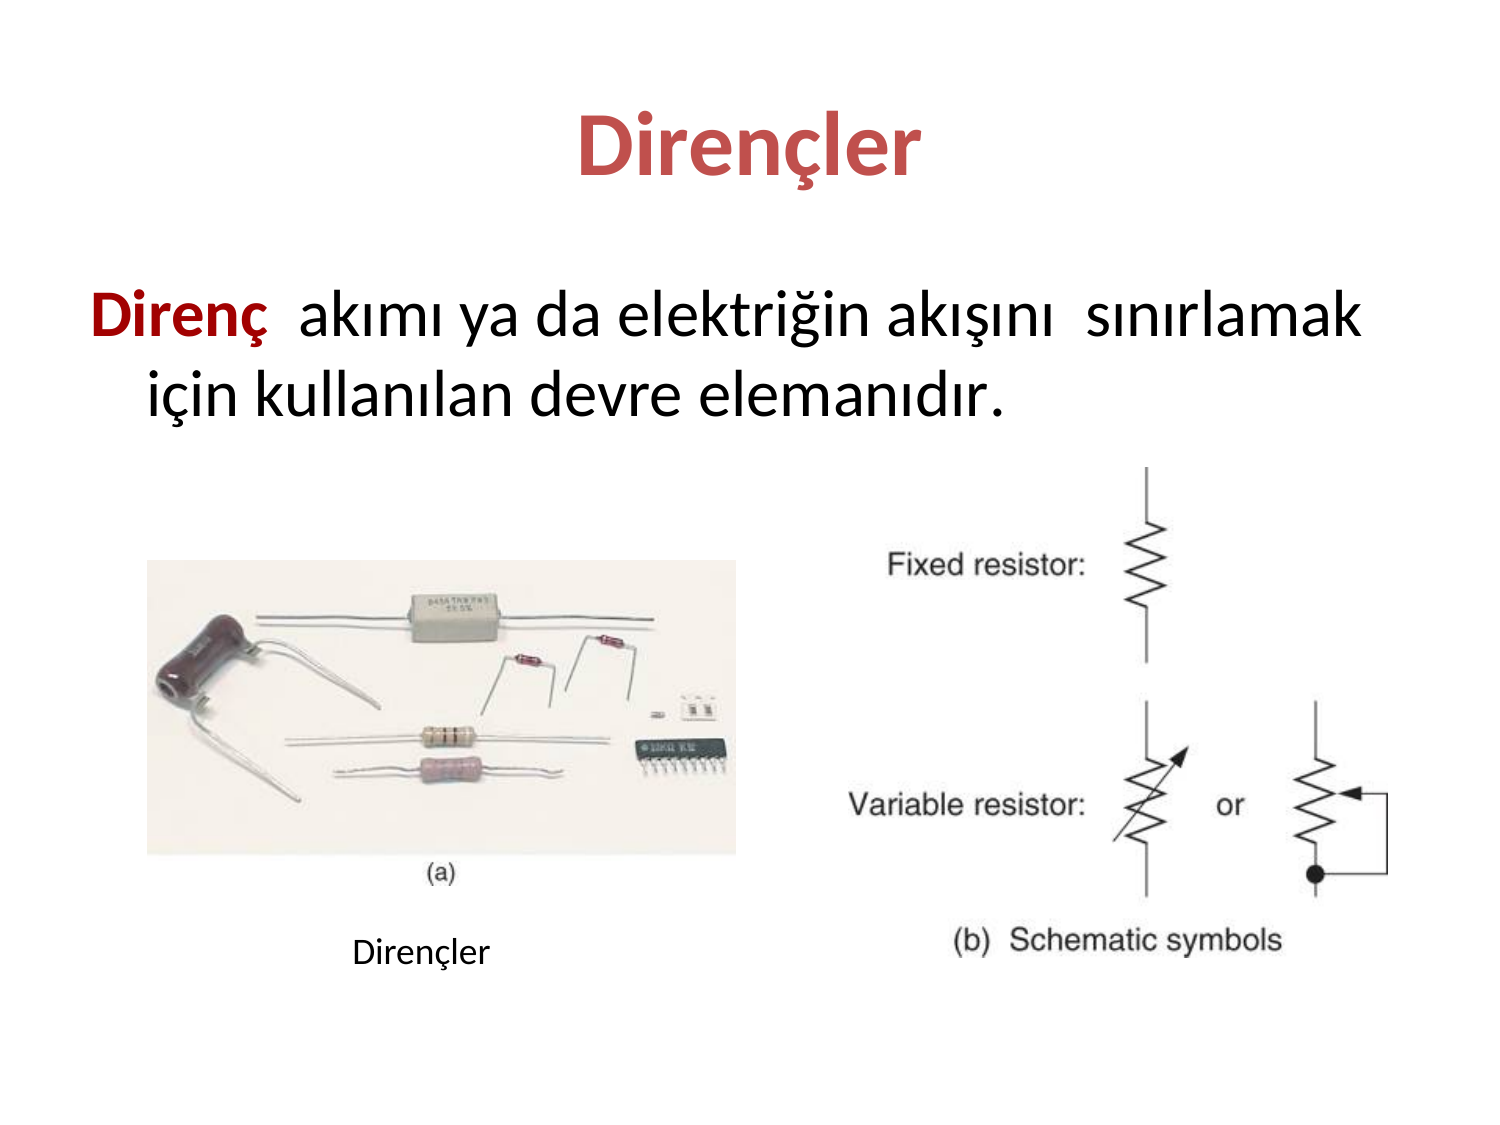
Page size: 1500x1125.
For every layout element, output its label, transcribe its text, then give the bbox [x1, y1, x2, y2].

text_box Dirençler [337, 919, 506, 979]
picture [147, 560, 736, 886]
picture [848, 467, 1388, 958]
list Direnç akımı ya da elektriğin akışını sınırlamak için kullanılan devre elemanıdır. [75, 262, 1425, 1005]
title Dirençler [75, 45, 1425, 233]
